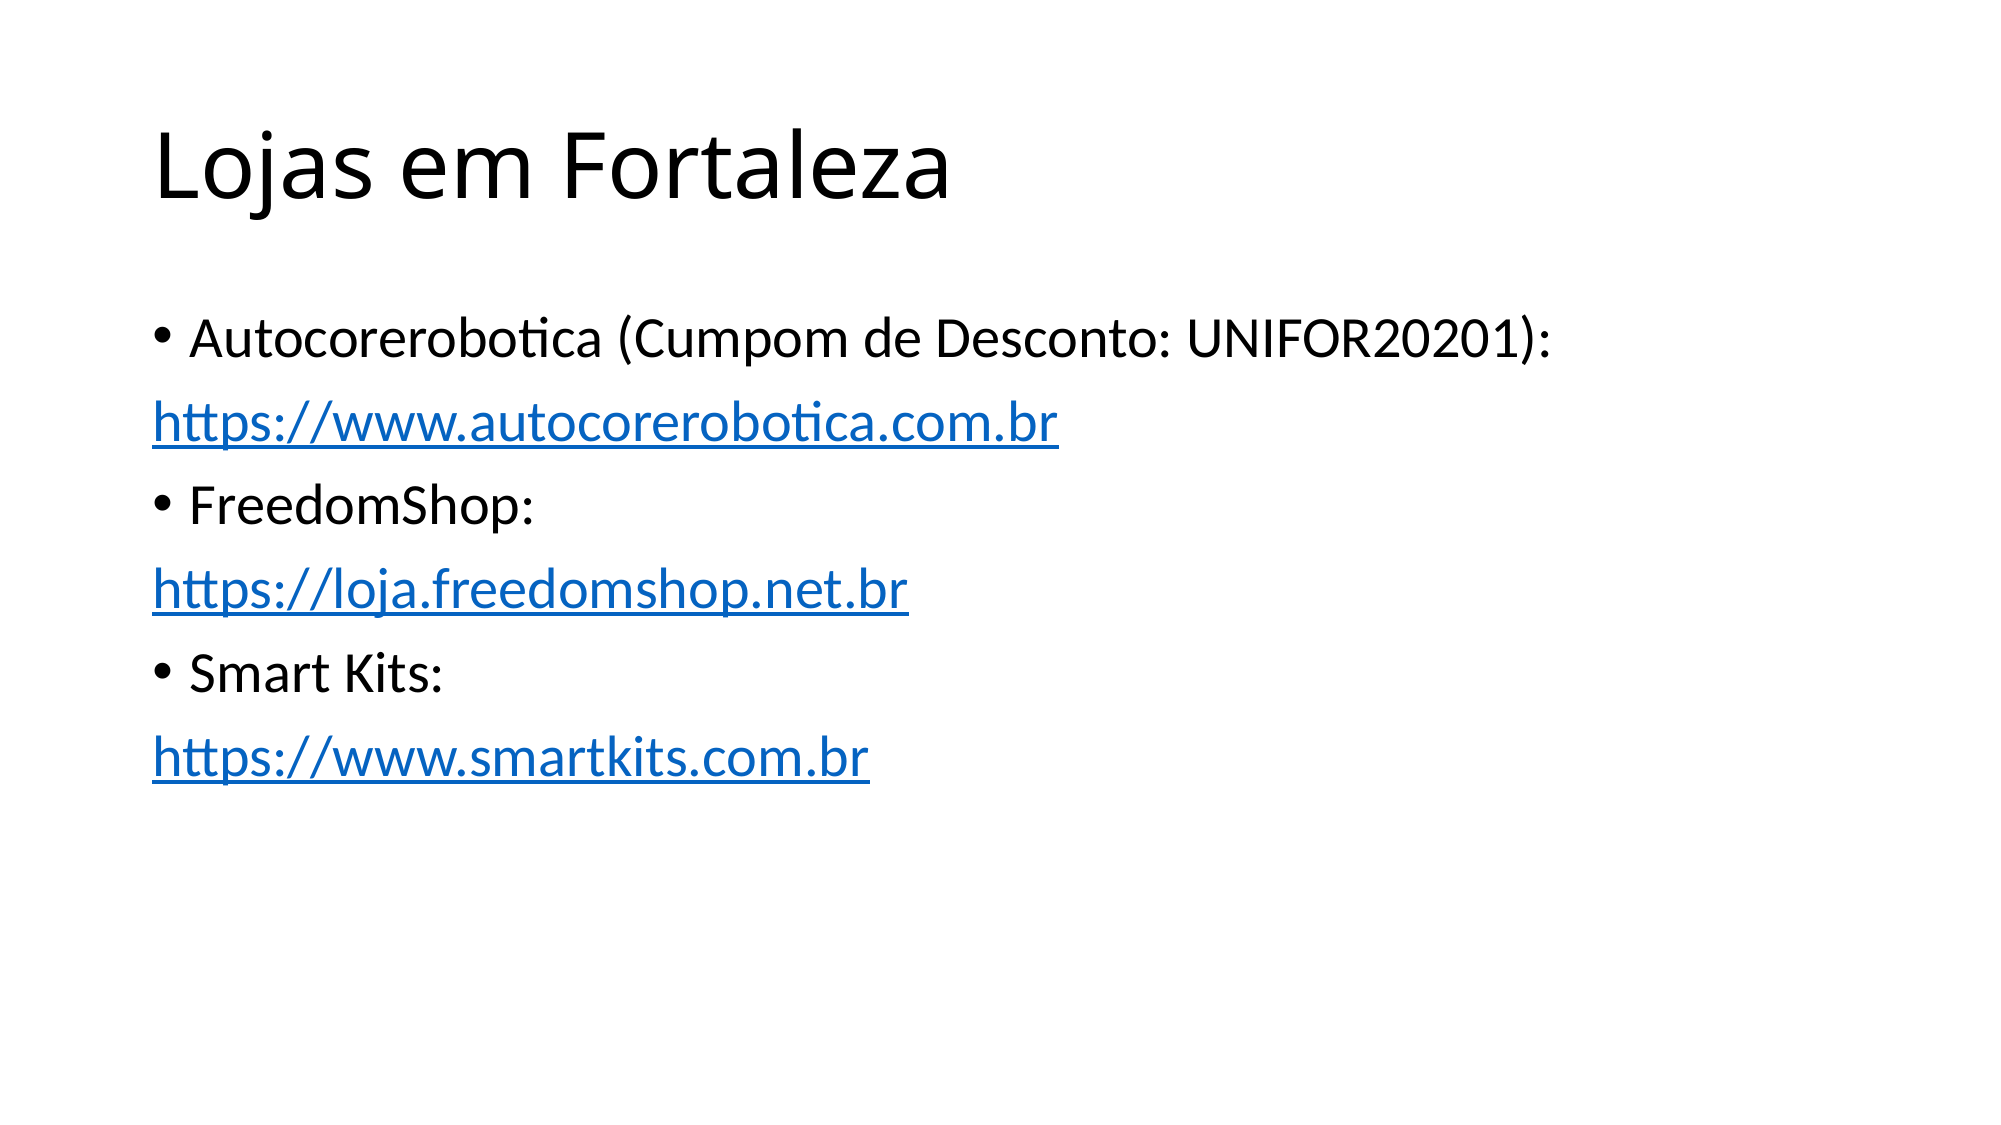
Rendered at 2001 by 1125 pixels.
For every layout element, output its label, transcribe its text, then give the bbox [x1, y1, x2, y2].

title Lojas em Fortaleza [137, 59, 1863, 278]
list Autocorerobotica (Cumpom de Desconto: UNIFOR20201): https://www.autocorerobotica.com.br FreedomShop: https://loja.freedomshop.net.br Smart Kits: https://www.smartkits.com.br [137, 299, 1863, 1014]
